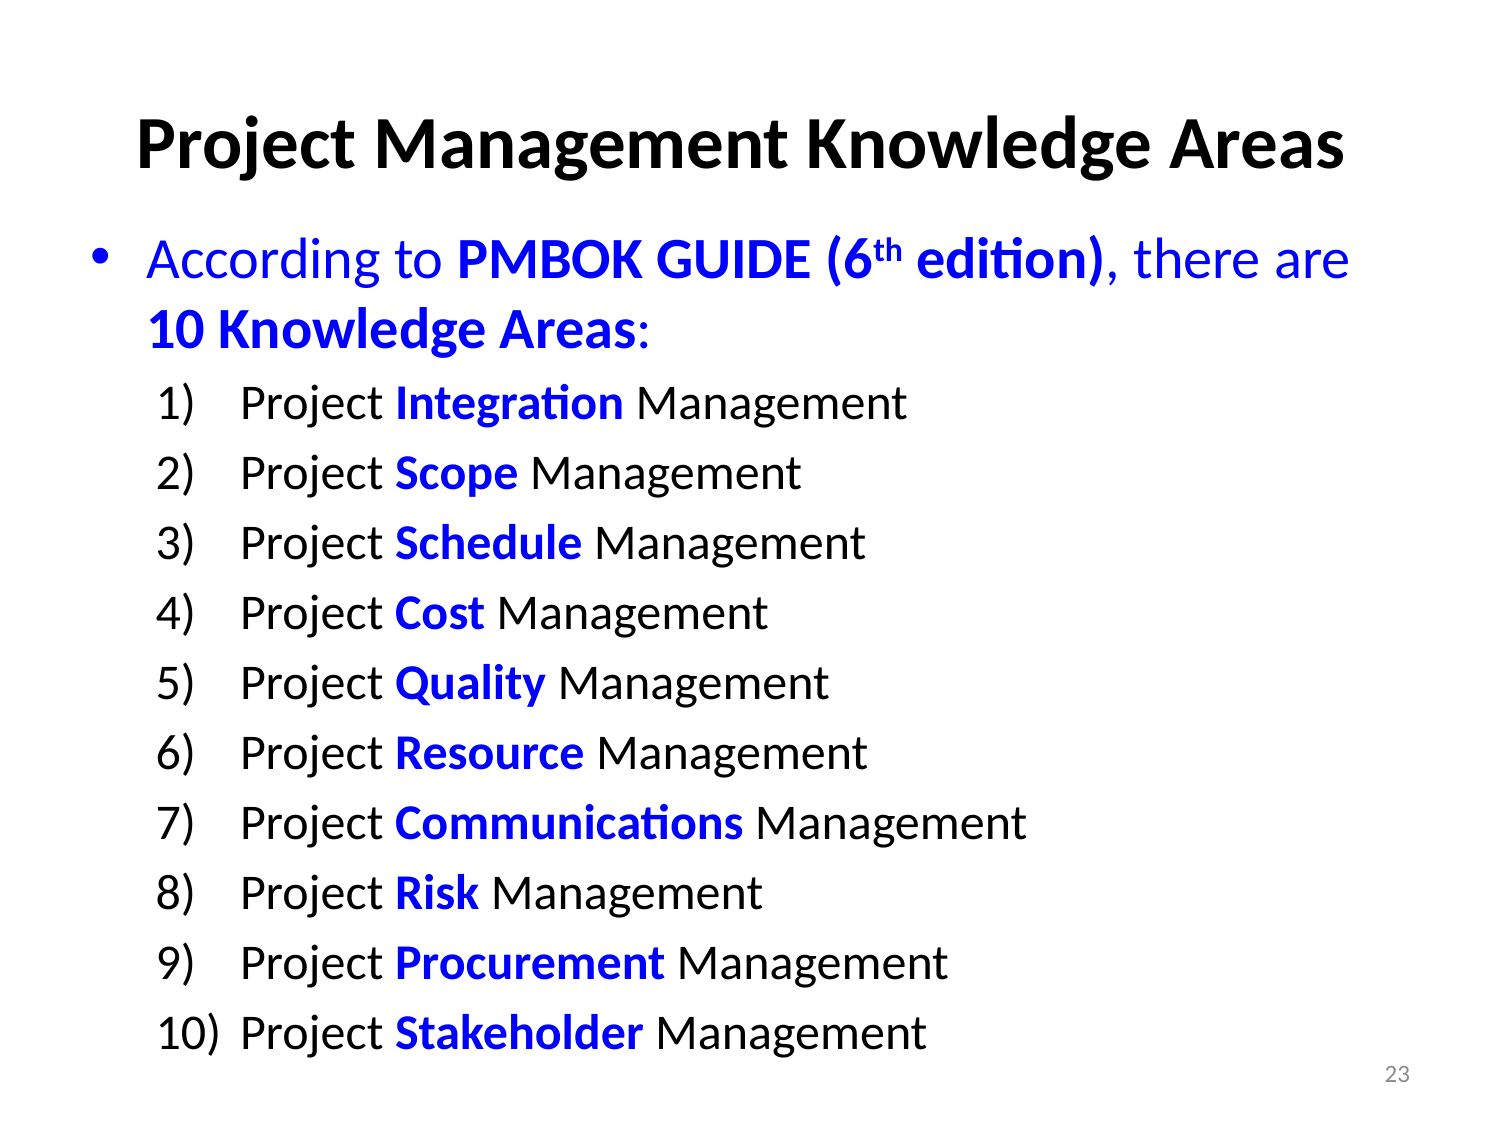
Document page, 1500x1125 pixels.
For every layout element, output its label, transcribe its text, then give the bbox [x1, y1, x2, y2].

list According to PMBOK GUIDE (6th edition), there are 10 Knowledge Areas: Project Integration Management Project Scope Management Project Schedule Management Project Cost Management Project Quality Management Project Resource Management Project Communications Management Project Risk Management Project Procurement Management Project Stakeholder Management [75, 212, 1425, 1075]
slide_number 23 [1074, 1042, 1425, 1103]
title Project Management Knowledge Areas [75, 45, 1425, 212]
